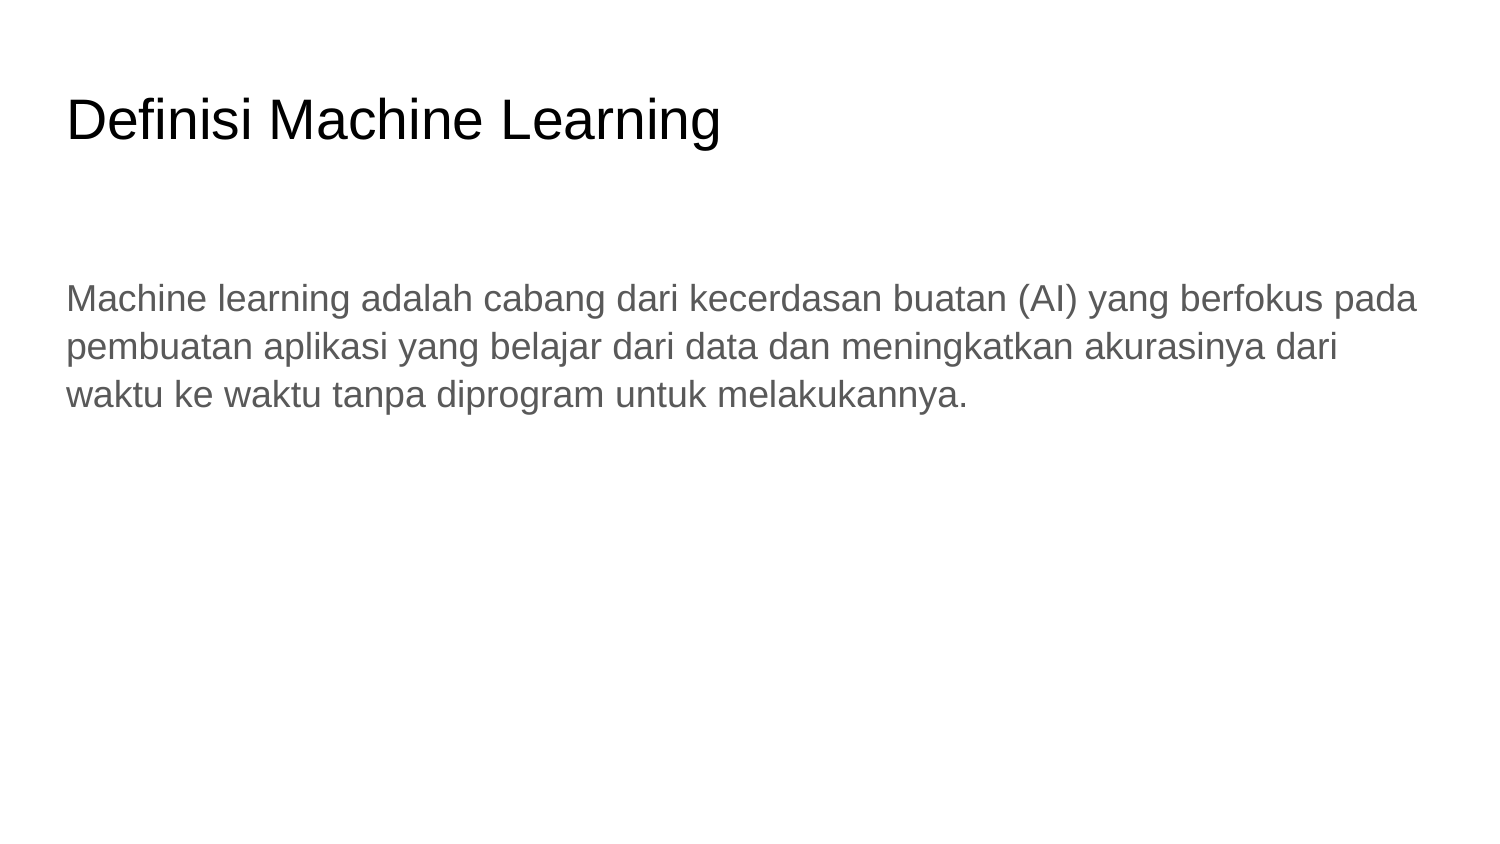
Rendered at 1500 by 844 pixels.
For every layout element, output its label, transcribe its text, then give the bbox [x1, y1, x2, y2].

list Machine learning adalah cabang dari kecerdasan buatan (AI) yang berfokus pada pembuatan aplikasi yang belajar dari data dan meningkatkan akurasinya dari waktu ke waktu tanpa diprogram untuk melakukannya. [51, 189, 1449, 750]
title Definisi Machine Learning [51, 72, 1449, 167]
